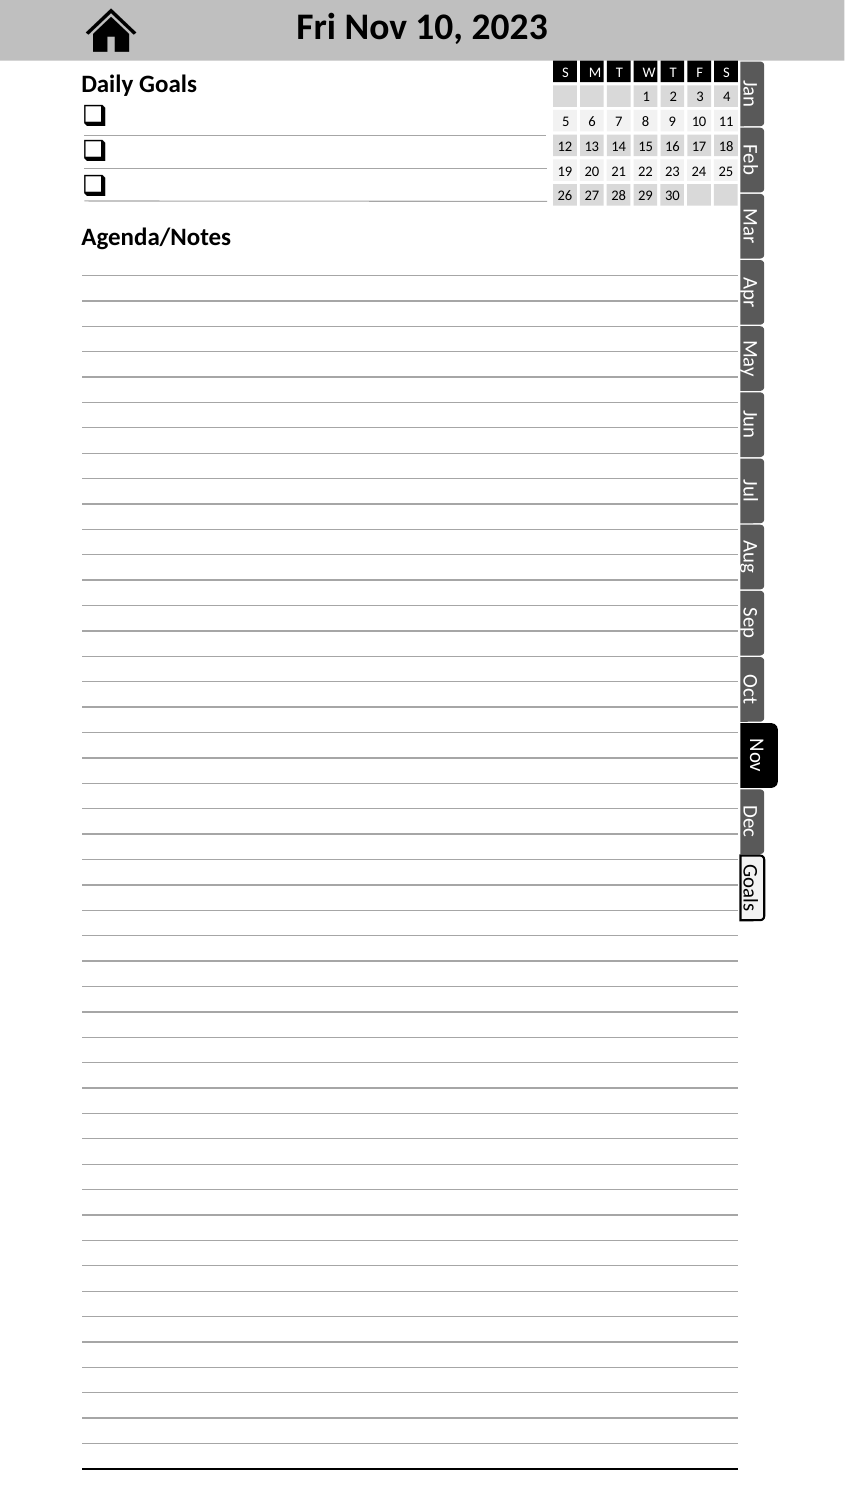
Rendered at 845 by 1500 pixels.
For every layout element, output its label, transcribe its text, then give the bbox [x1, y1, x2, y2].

picture [82, 1, 140, 59]
list Fri Nov 10, 2023 [190, 0, 655, 61]
